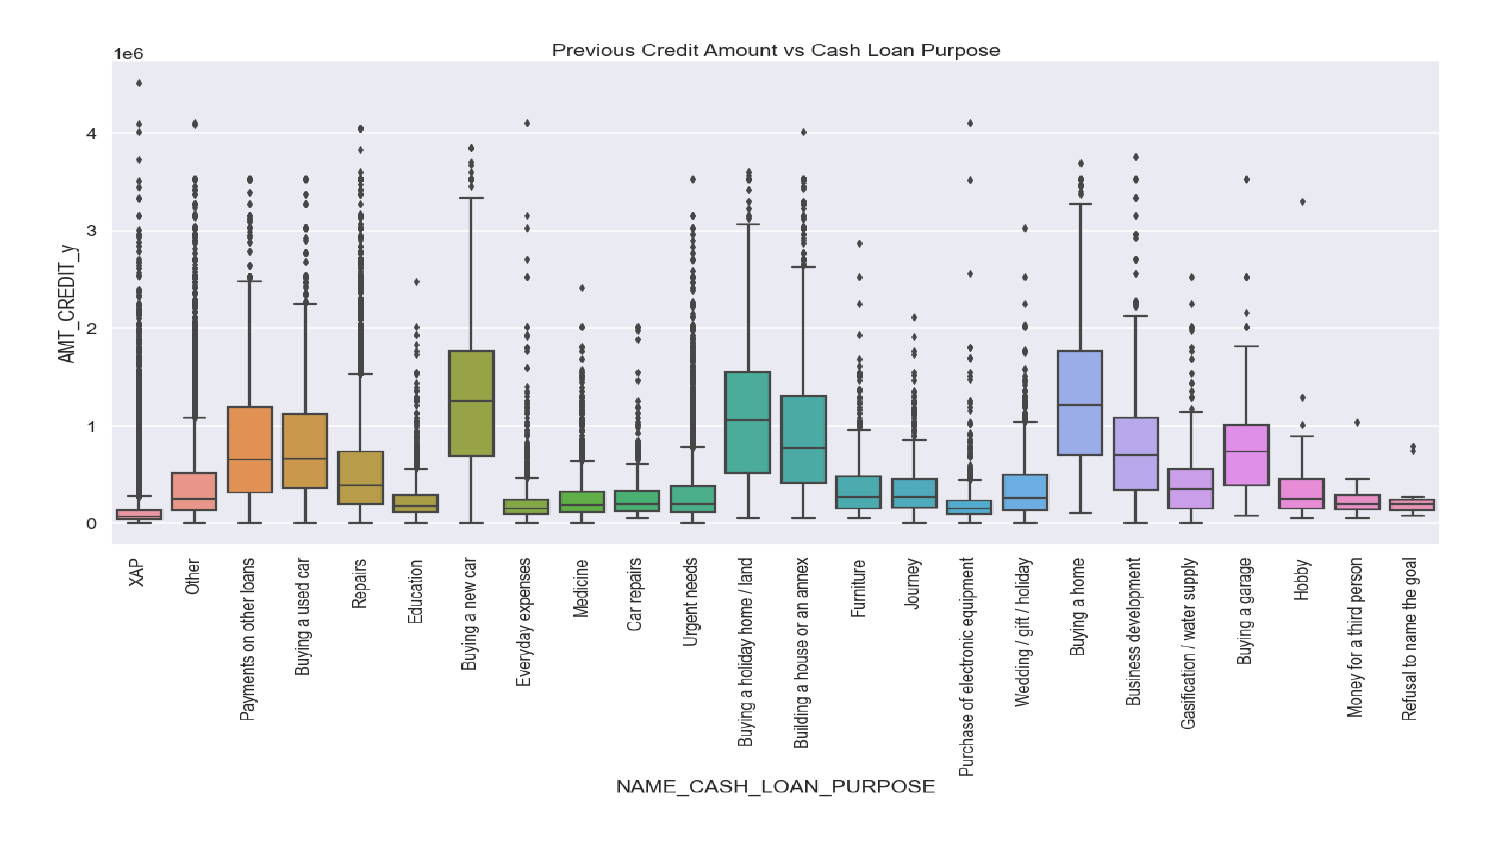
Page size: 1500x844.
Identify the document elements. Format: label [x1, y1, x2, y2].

picture [50, 37, 1450, 802]
